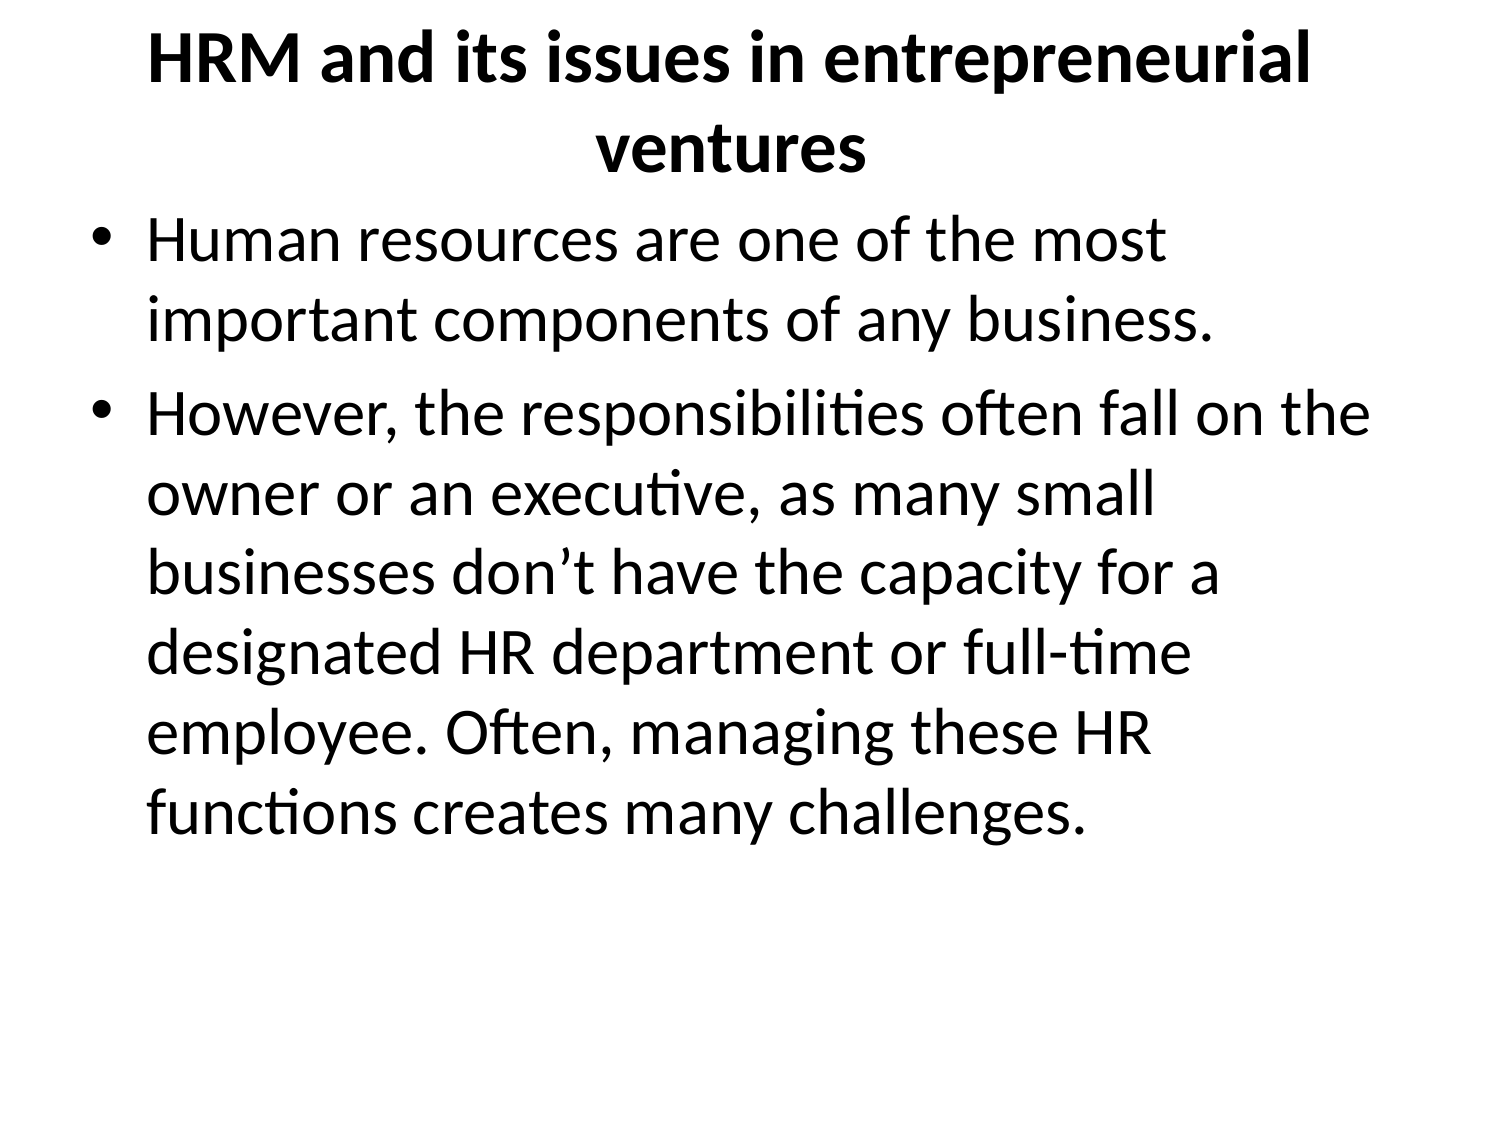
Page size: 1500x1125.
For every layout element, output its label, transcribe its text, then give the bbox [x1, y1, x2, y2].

title HRM and its issues in entrepreneurial ventures [75, 45, 1388, 150]
list Human resources are one of the most important components of any business. However, the responsibilities often fall on the owner or an executive, as many small businesses don’t have the capacity for a designated HR department or full-time employee. Often, managing these HR functions creates many challenges. [75, 187, 1425, 1005]
